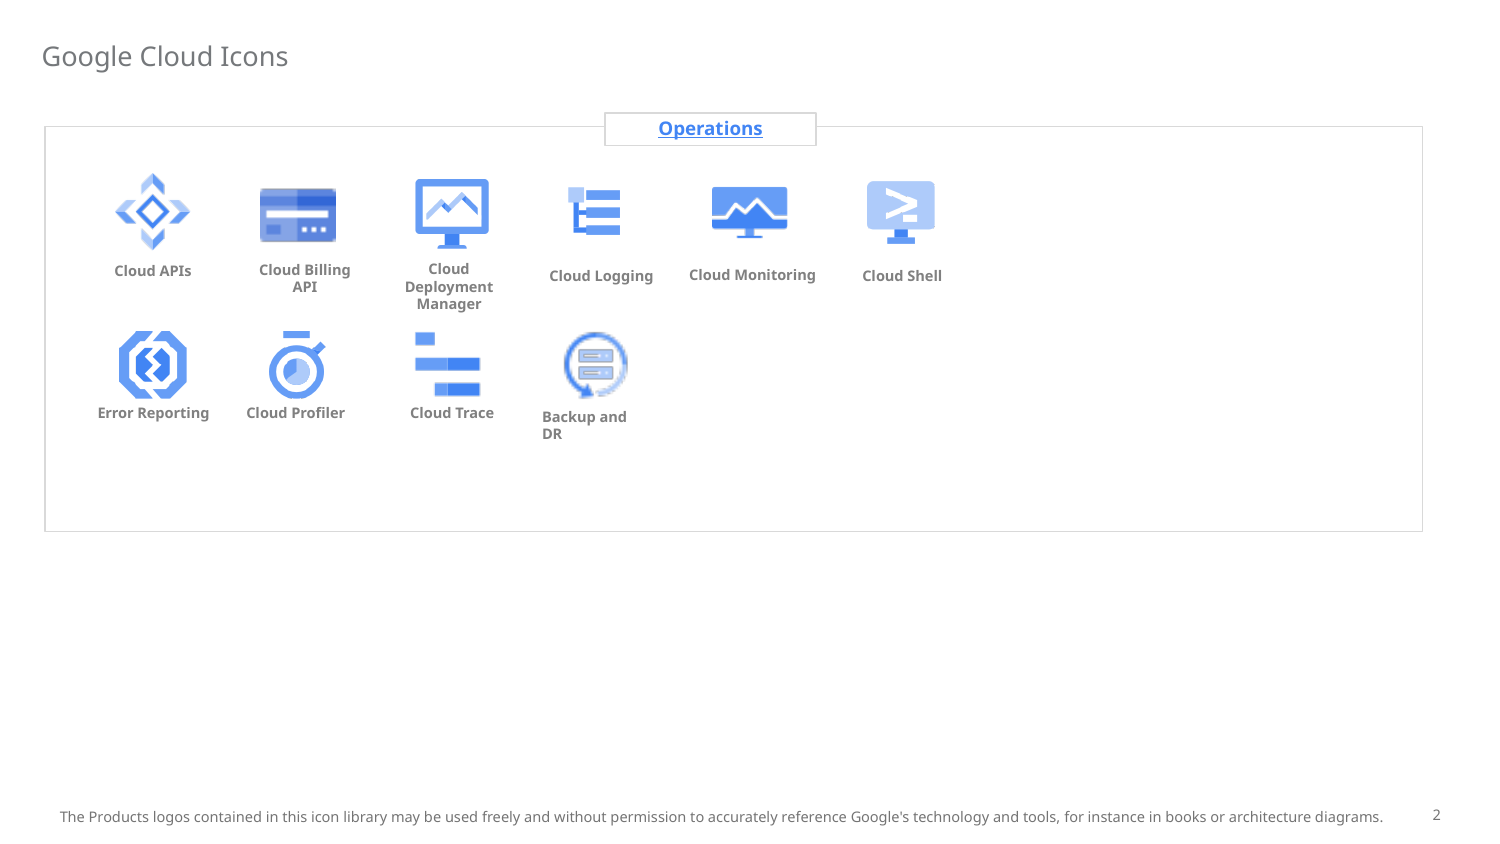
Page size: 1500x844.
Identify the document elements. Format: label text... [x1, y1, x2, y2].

picture [563, 181, 625, 243]
text_box Cloud Shell [831, 249, 974, 302]
text_box [45, 126, 1423, 532]
picture [557, 326, 636, 404]
text_box Cloud Logging [526, 255, 678, 297]
text_box Operations [604, 113, 817, 146]
picture [409, 326, 487, 403]
text_box Cloud Profiler [220, 399, 371, 426]
picture [114, 173, 191, 251]
text_box Cloud APIs [76, 244, 229, 298]
subtitle Google Cloud Icons [26, 0, 1474, 88]
text_box Error Reporting [82, 399, 220, 426]
picture [260, 177, 337, 254]
picture [119, 331, 188, 399]
picture [269, 330, 326, 399]
text_box Backup and DR [530, 396, 662, 429]
text_box Cloud Billing API [234, 249, 377, 302]
text_box Cloud Trace [398, 392, 520, 426]
text_box Cloud Deployment Manager [372, 248, 526, 304]
picture [712, 185, 789, 239]
picture [407, 168, 496, 257]
text_box Cloud Monitoring [676, 255, 829, 298]
picture [866, 180, 935, 244]
